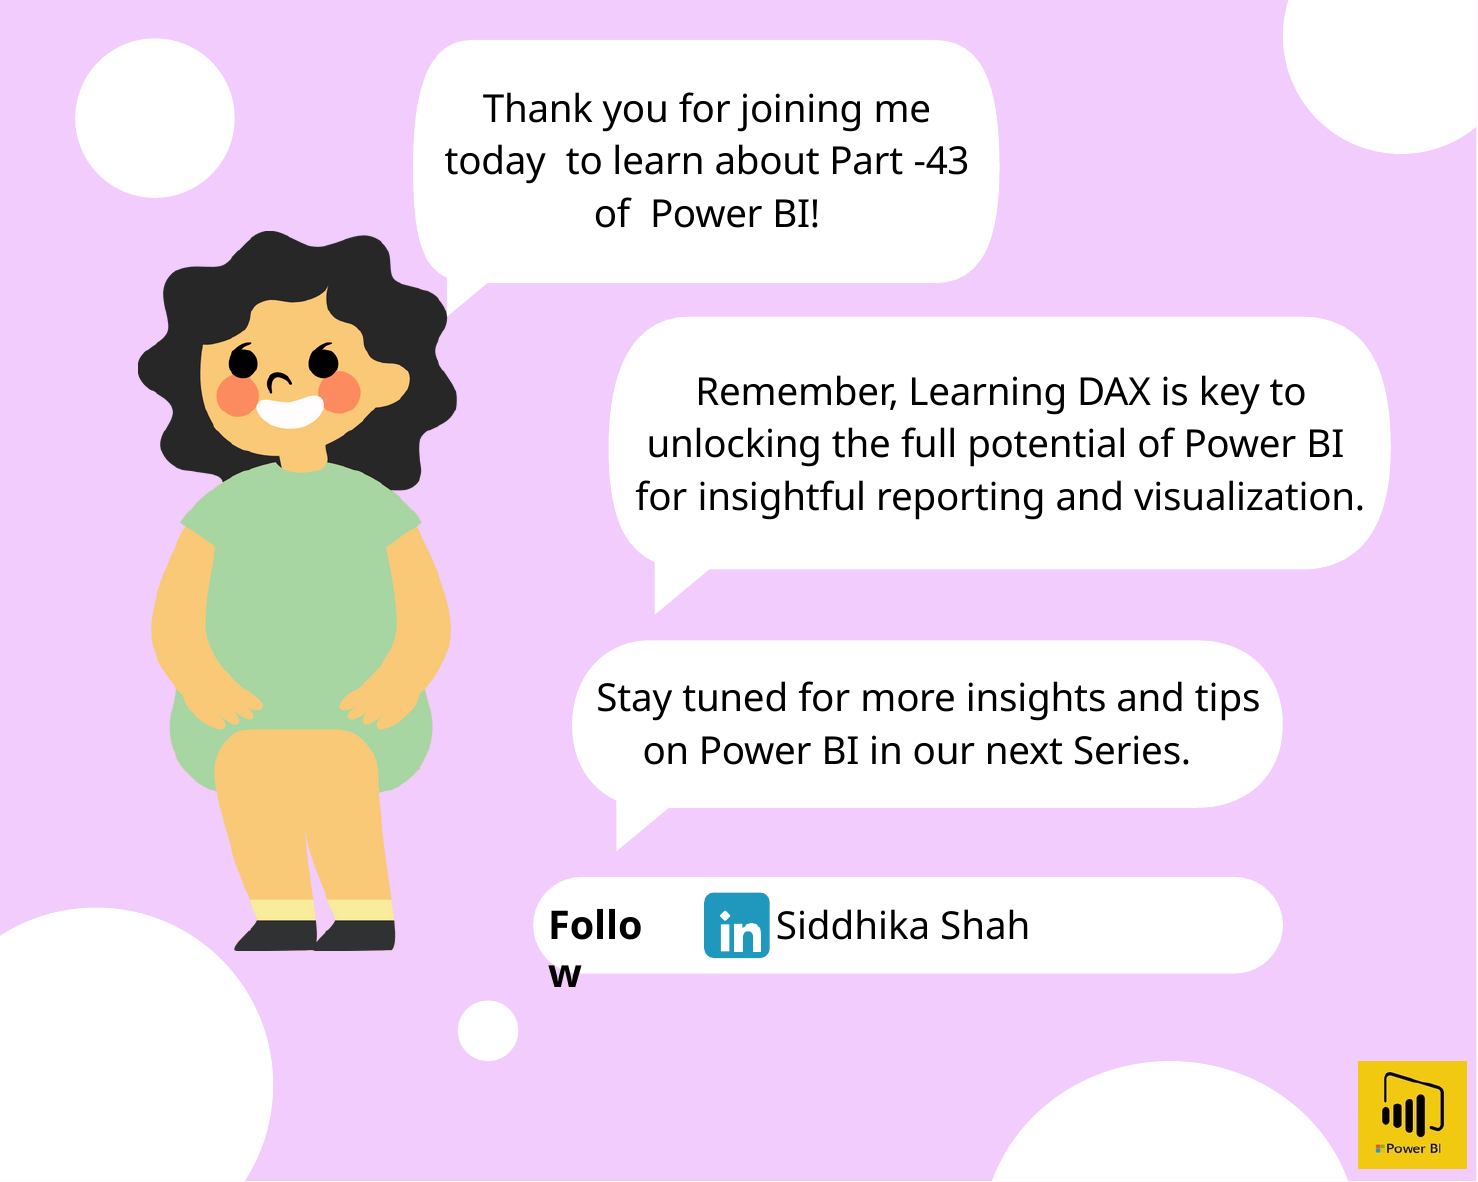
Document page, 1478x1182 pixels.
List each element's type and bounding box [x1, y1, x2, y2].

text_box [703, 892, 770, 959]
text_box [0, 0, 1477, 1182]
